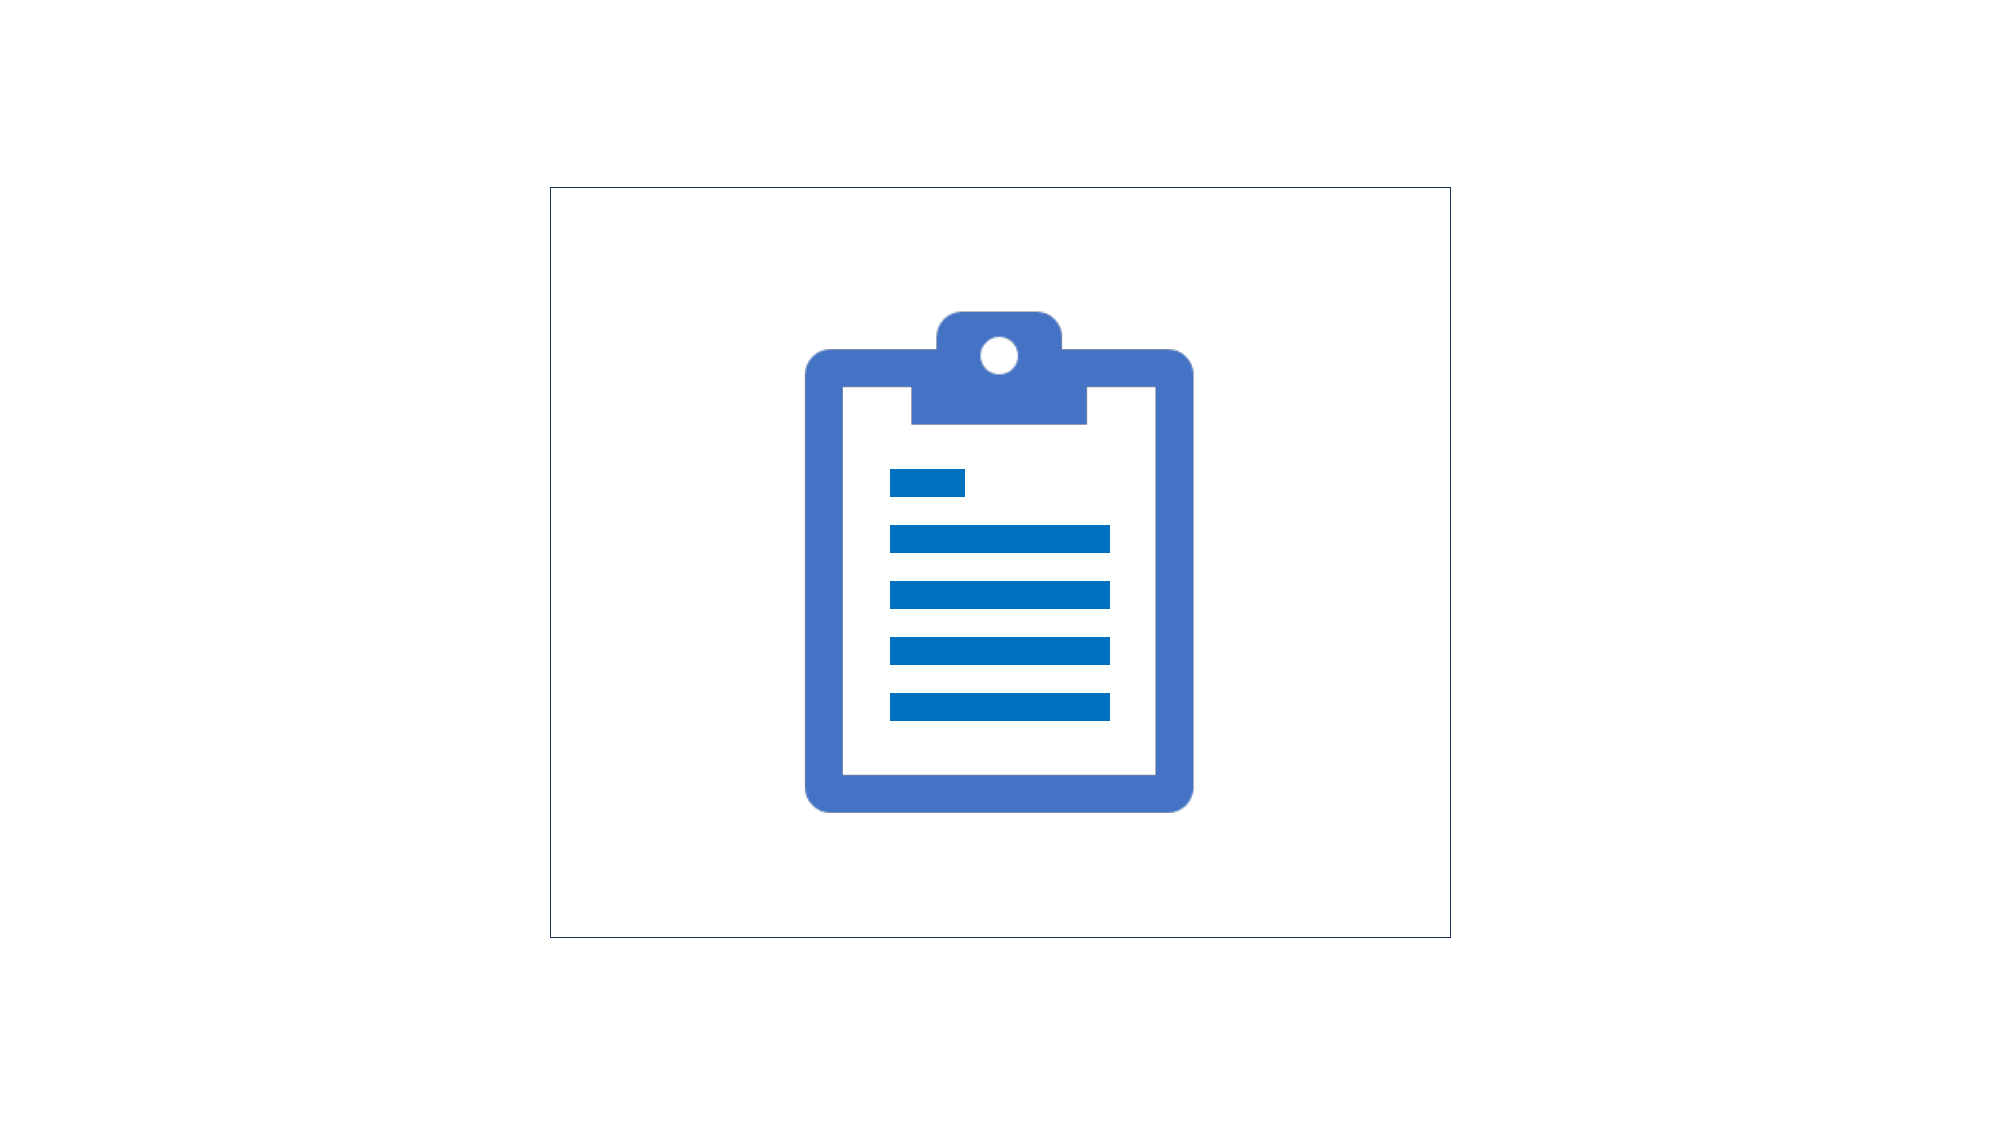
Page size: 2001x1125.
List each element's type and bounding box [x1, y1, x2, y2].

text_box [699, 262, 1300, 863]
text_box [549, 186, 1451, 938]
